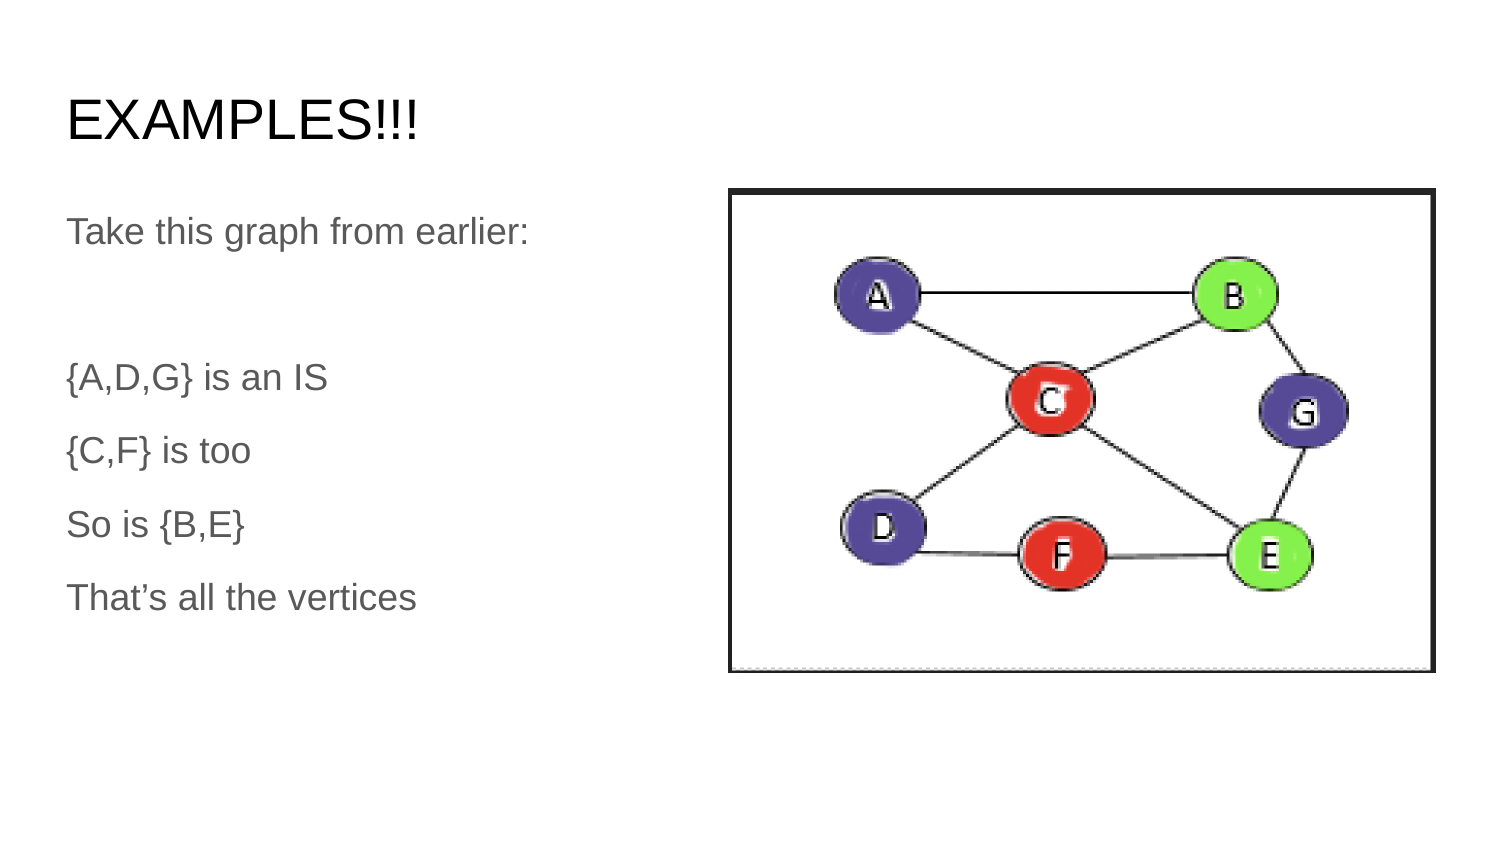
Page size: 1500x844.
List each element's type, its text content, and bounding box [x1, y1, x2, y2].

title EXAMPLES!!! [51, 72, 1449, 167]
picture [728, 188, 1436, 673]
list Take this graph from earlier: {A,D,G} is an IS {C,F} is too So is {B,E} That’s all the vertices [51, 189, 1449, 750]
